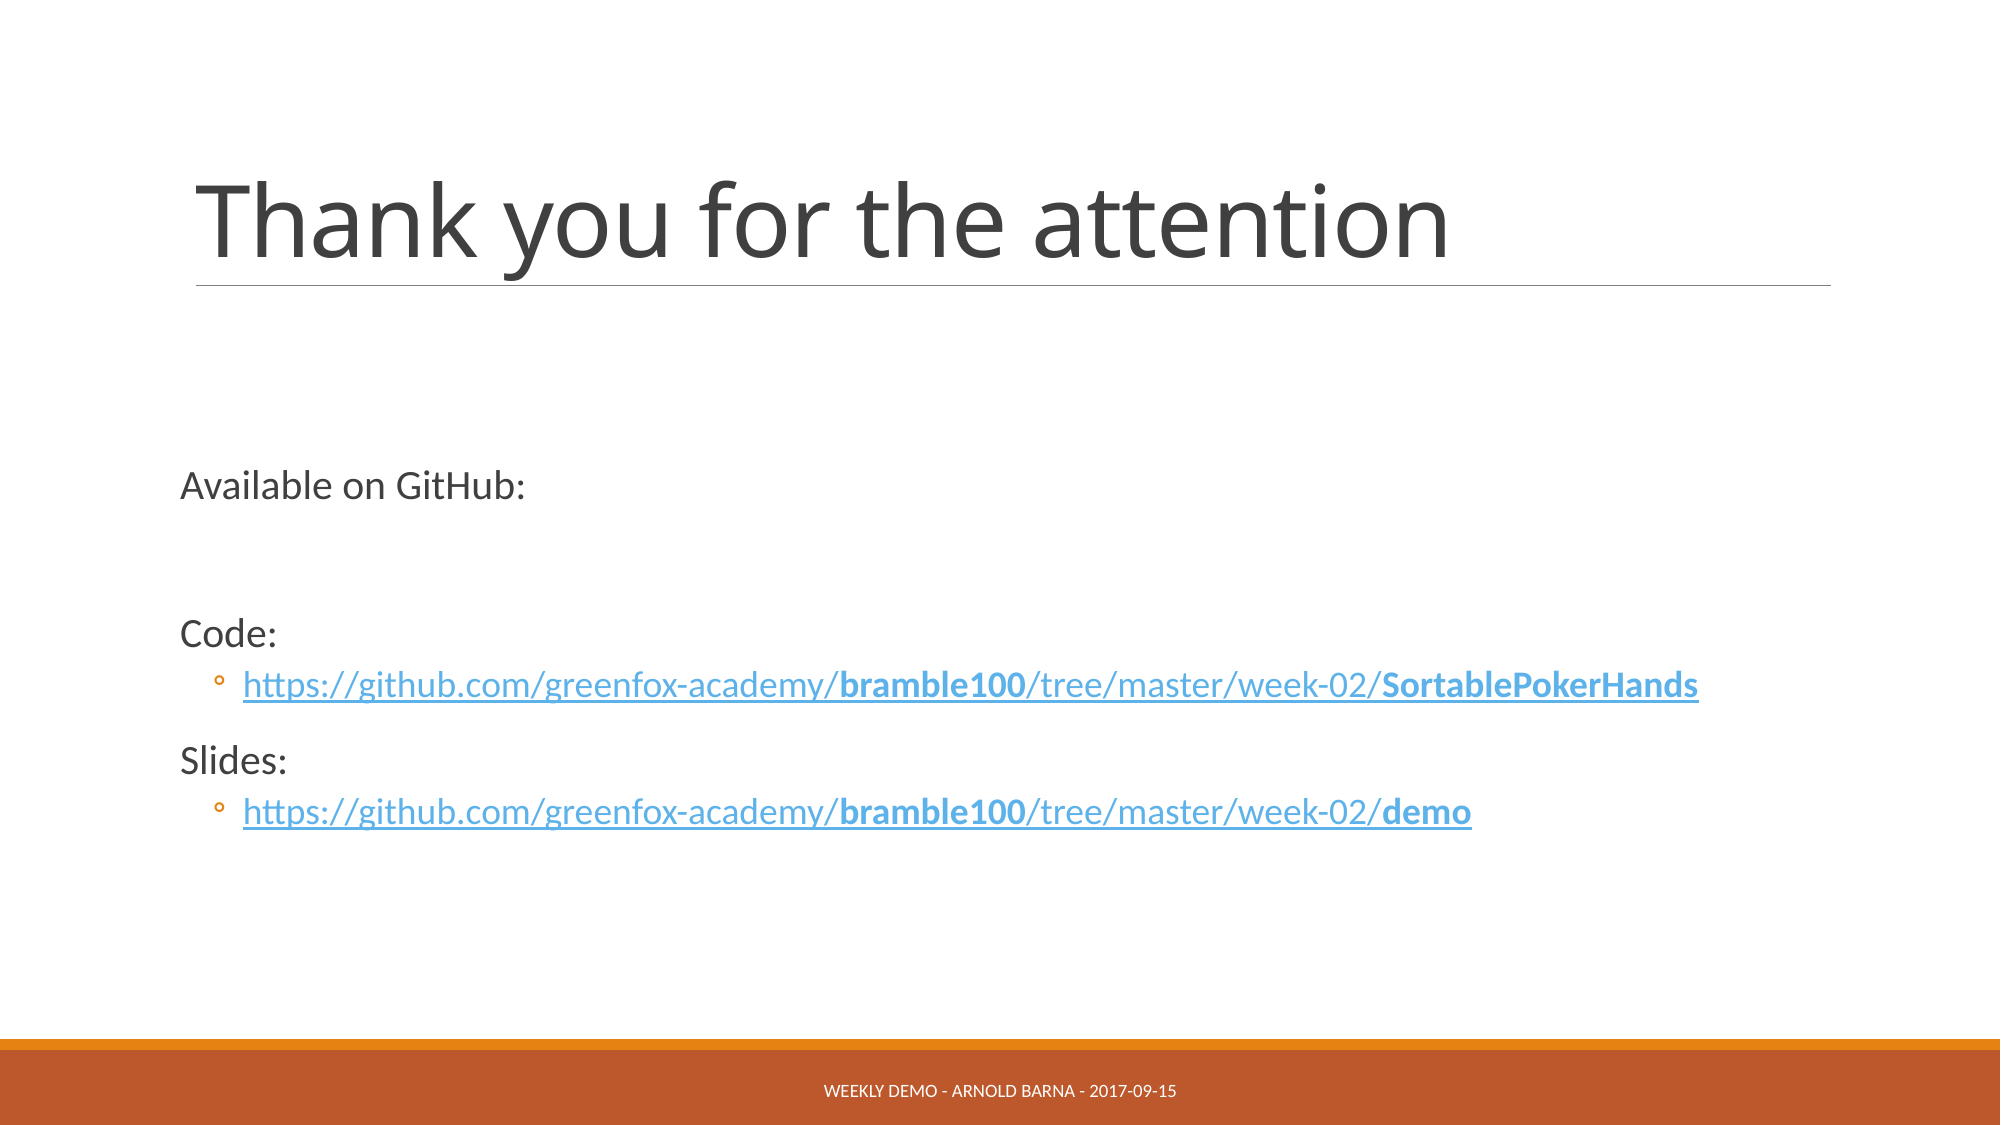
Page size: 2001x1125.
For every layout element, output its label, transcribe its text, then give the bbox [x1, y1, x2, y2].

list Available on GitHub: Code: https://github.com/greenfox-academy/bramble100/tree/master/week-02/SortablePokerHands Slides: https://github.com/greenfox-academy/bramble100/tree/master/week-02/demo [180, 302, 1830, 963]
footer Weekly demo - Arnold BARNA - 2017-09-15 [604, 1059, 1396, 1120]
title Thank you for the attention [180, 47, 1830, 285]
